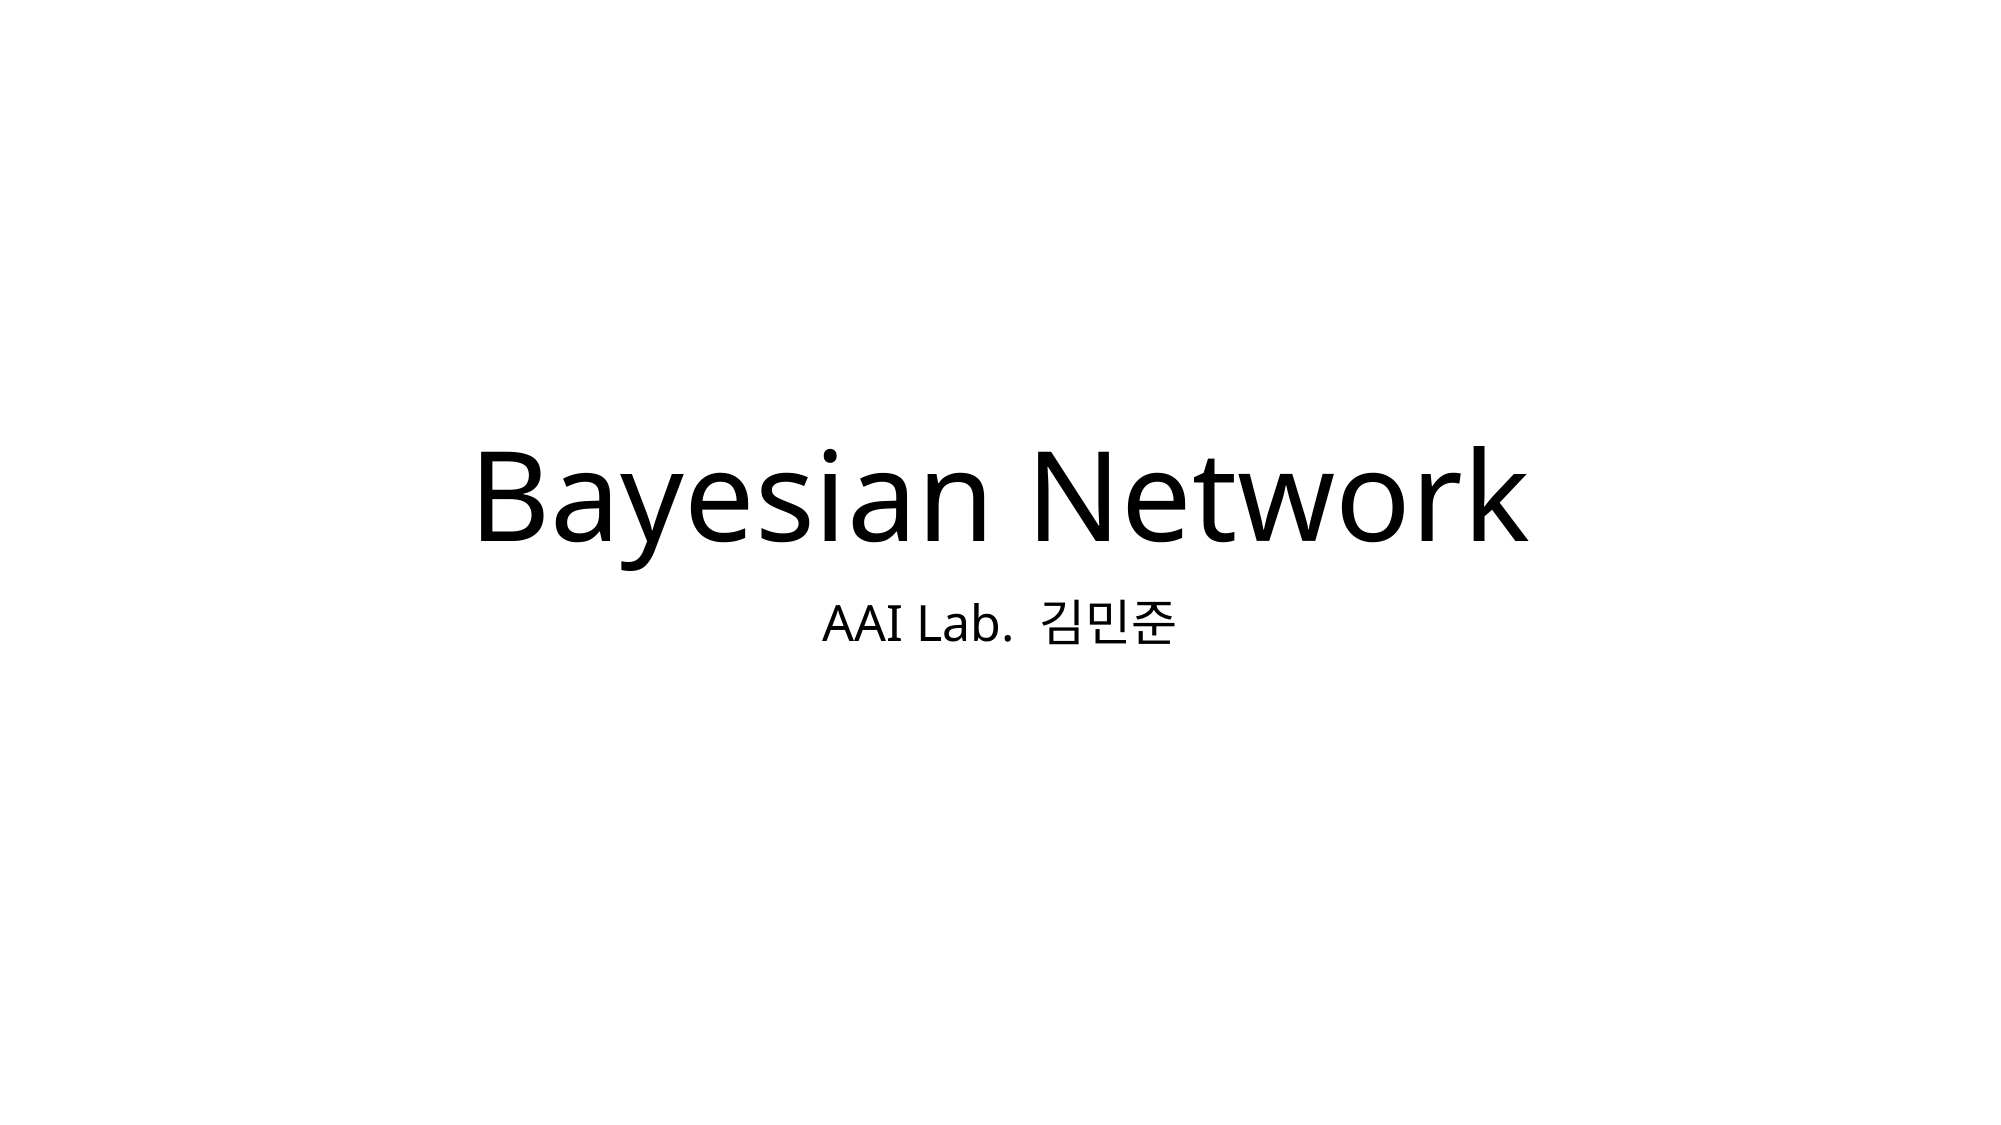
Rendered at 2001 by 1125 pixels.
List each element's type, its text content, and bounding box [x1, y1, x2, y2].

subtitle AAI Lab. 김민준 [249, 590, 1750, 863]
title Bayesian Network [249, 184, 1750, 576]
